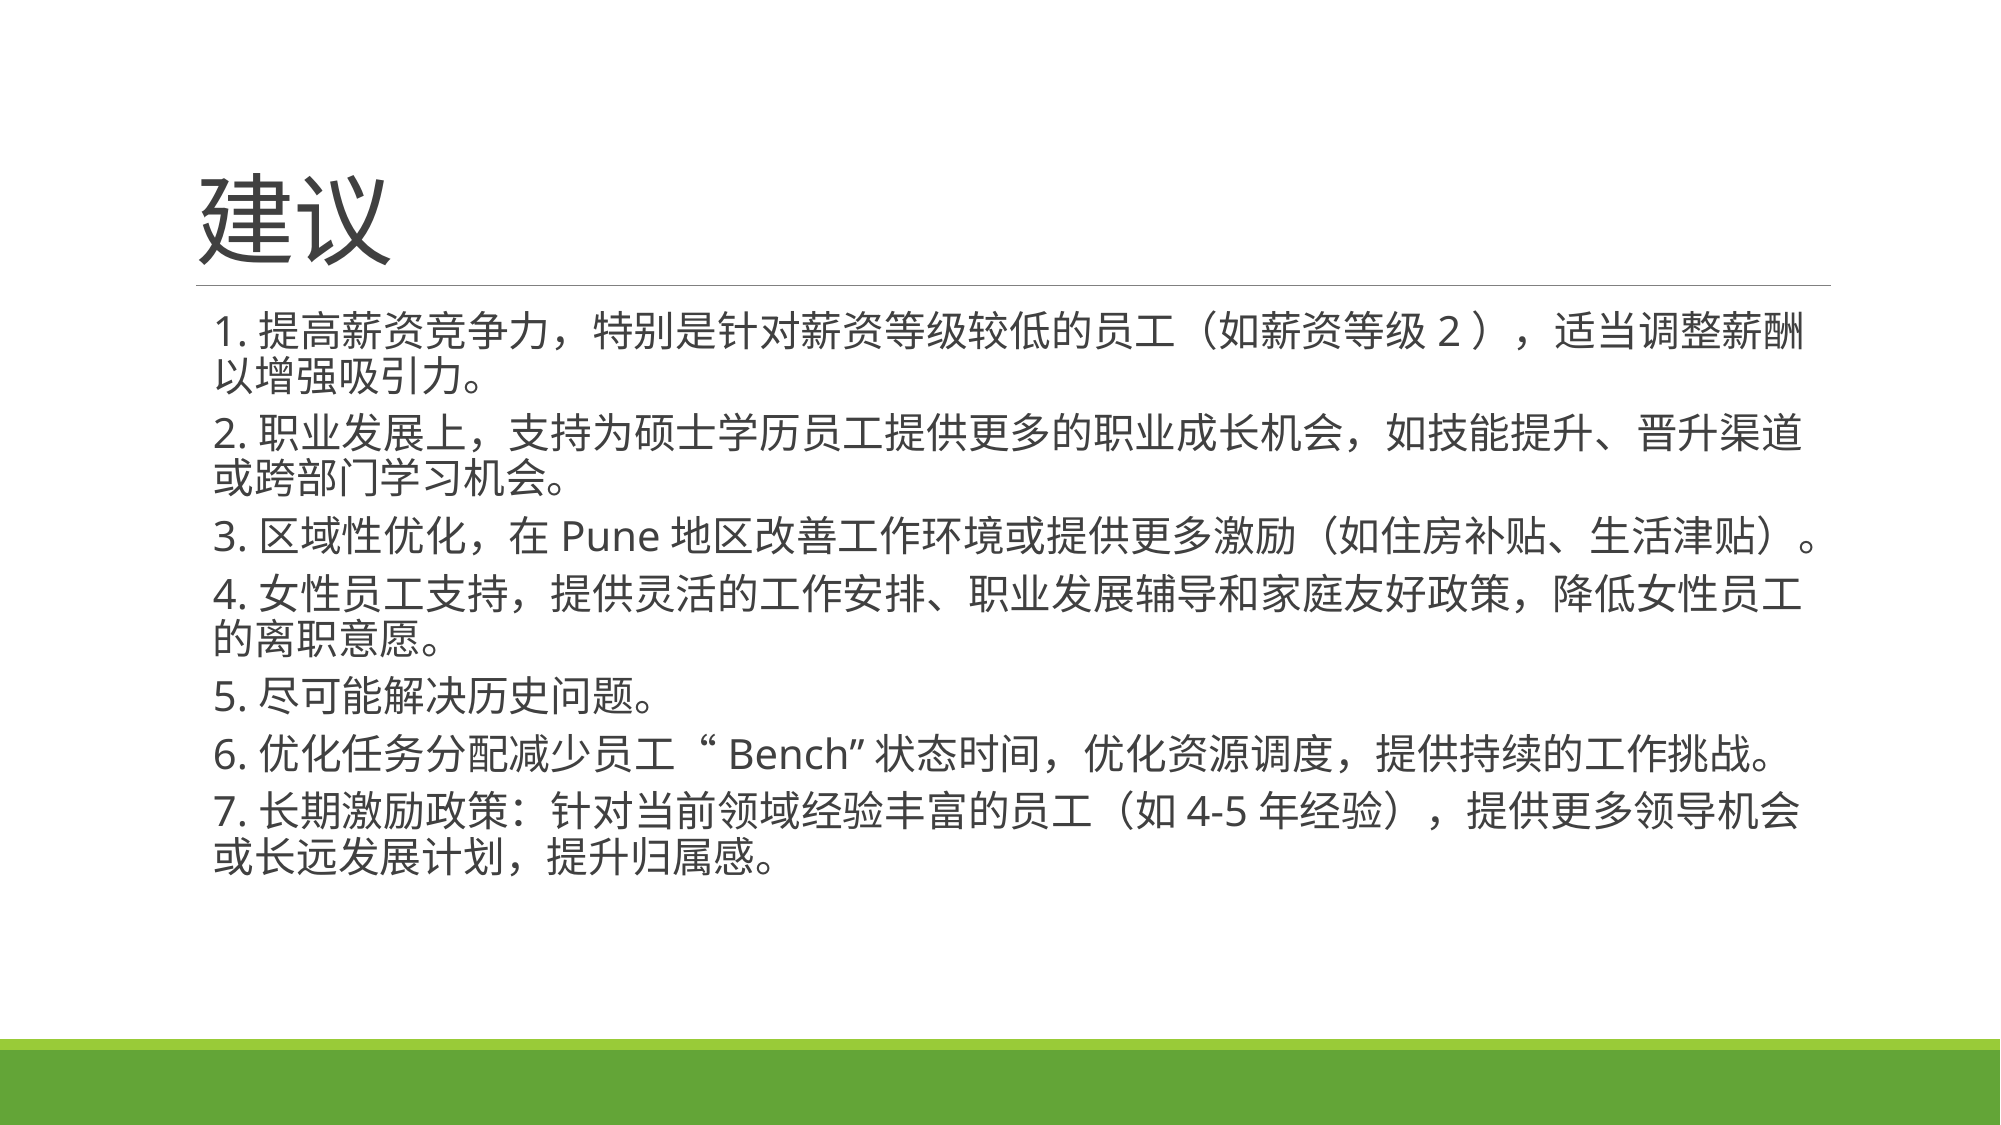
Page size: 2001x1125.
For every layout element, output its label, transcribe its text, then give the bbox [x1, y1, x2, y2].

list 1.提高薪资竞争力，特别是针对薪资等级较低的员工（如薪资等级2），适当调整薪酬以增强吸引力。 2.职业发展上，支持为硕士学历员工提供更多的职业成长机会，如技能提升、晋升渠道或跨部门学习机会。 3.区域性优化，在Pune地区改善工作环境或提供更多激励（如住房补贴、生活津贴）。 4.女性员工支持，提供灵活的工作安排、职业发展辅导和家庭友好政策，降低女性员工的离职意愿。 5.尽可能解决历史问题。 6.优化任务分配减少员工“Bench”状态时间，优化资源调度，提供持续的工作挑战。 7.长期激励政策：针对当前领域经验丰富的员工（如4-5年经验），提供更多领导机会或长远发展计划，提升归属感。 [180, 302, 1830, 963]
title 建议 [180, 47, 1830, 285]
